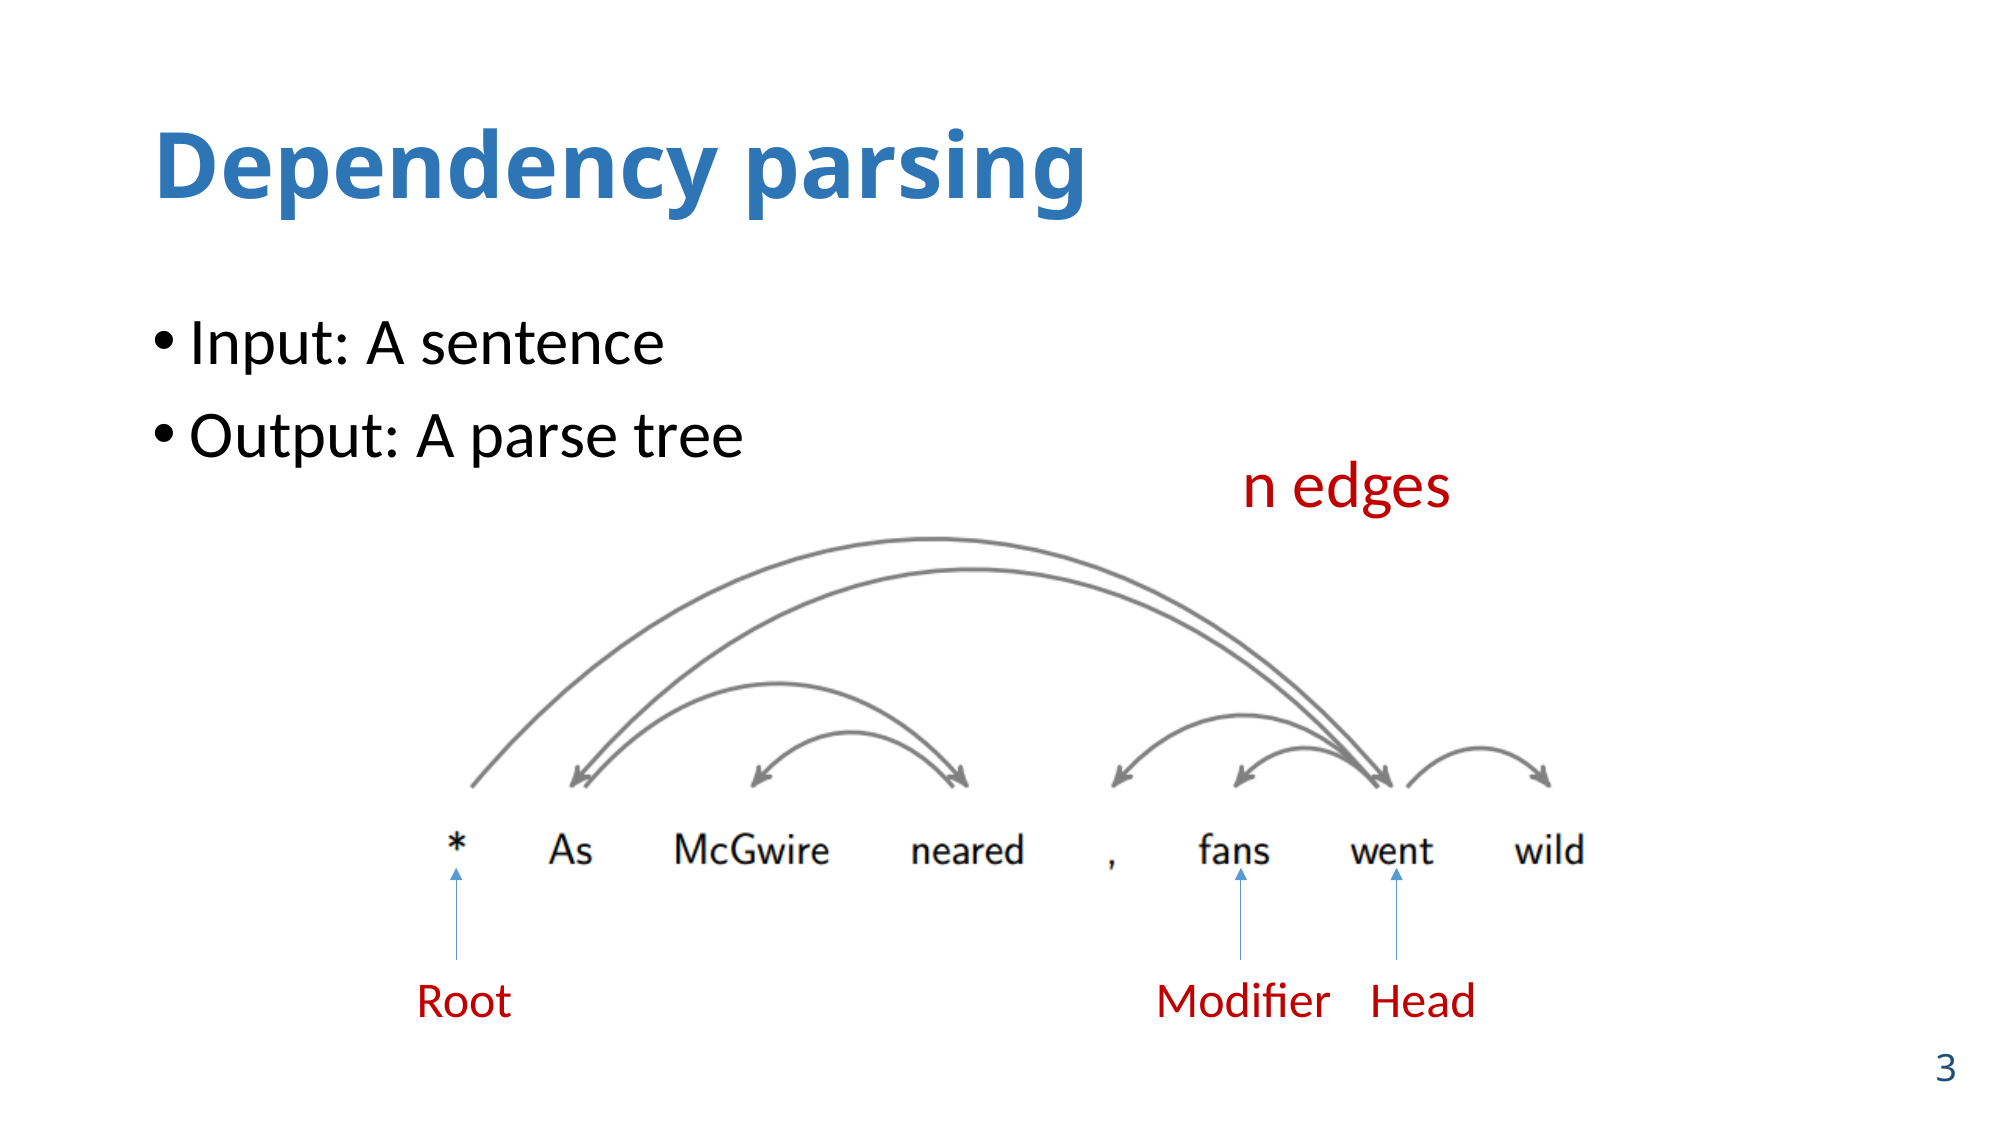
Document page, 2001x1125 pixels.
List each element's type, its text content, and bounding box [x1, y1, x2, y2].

text_box n edges [1228, 433, 1579, 501]
slide_number 3 [1522, 1040, 1972, 1100]
title Dependency parsing [137, 59, 1863, 278]
list Input: A sentence Output: A parse tree [137, 299, 1863, 1014]
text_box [401, 501, 1646, 1036]
